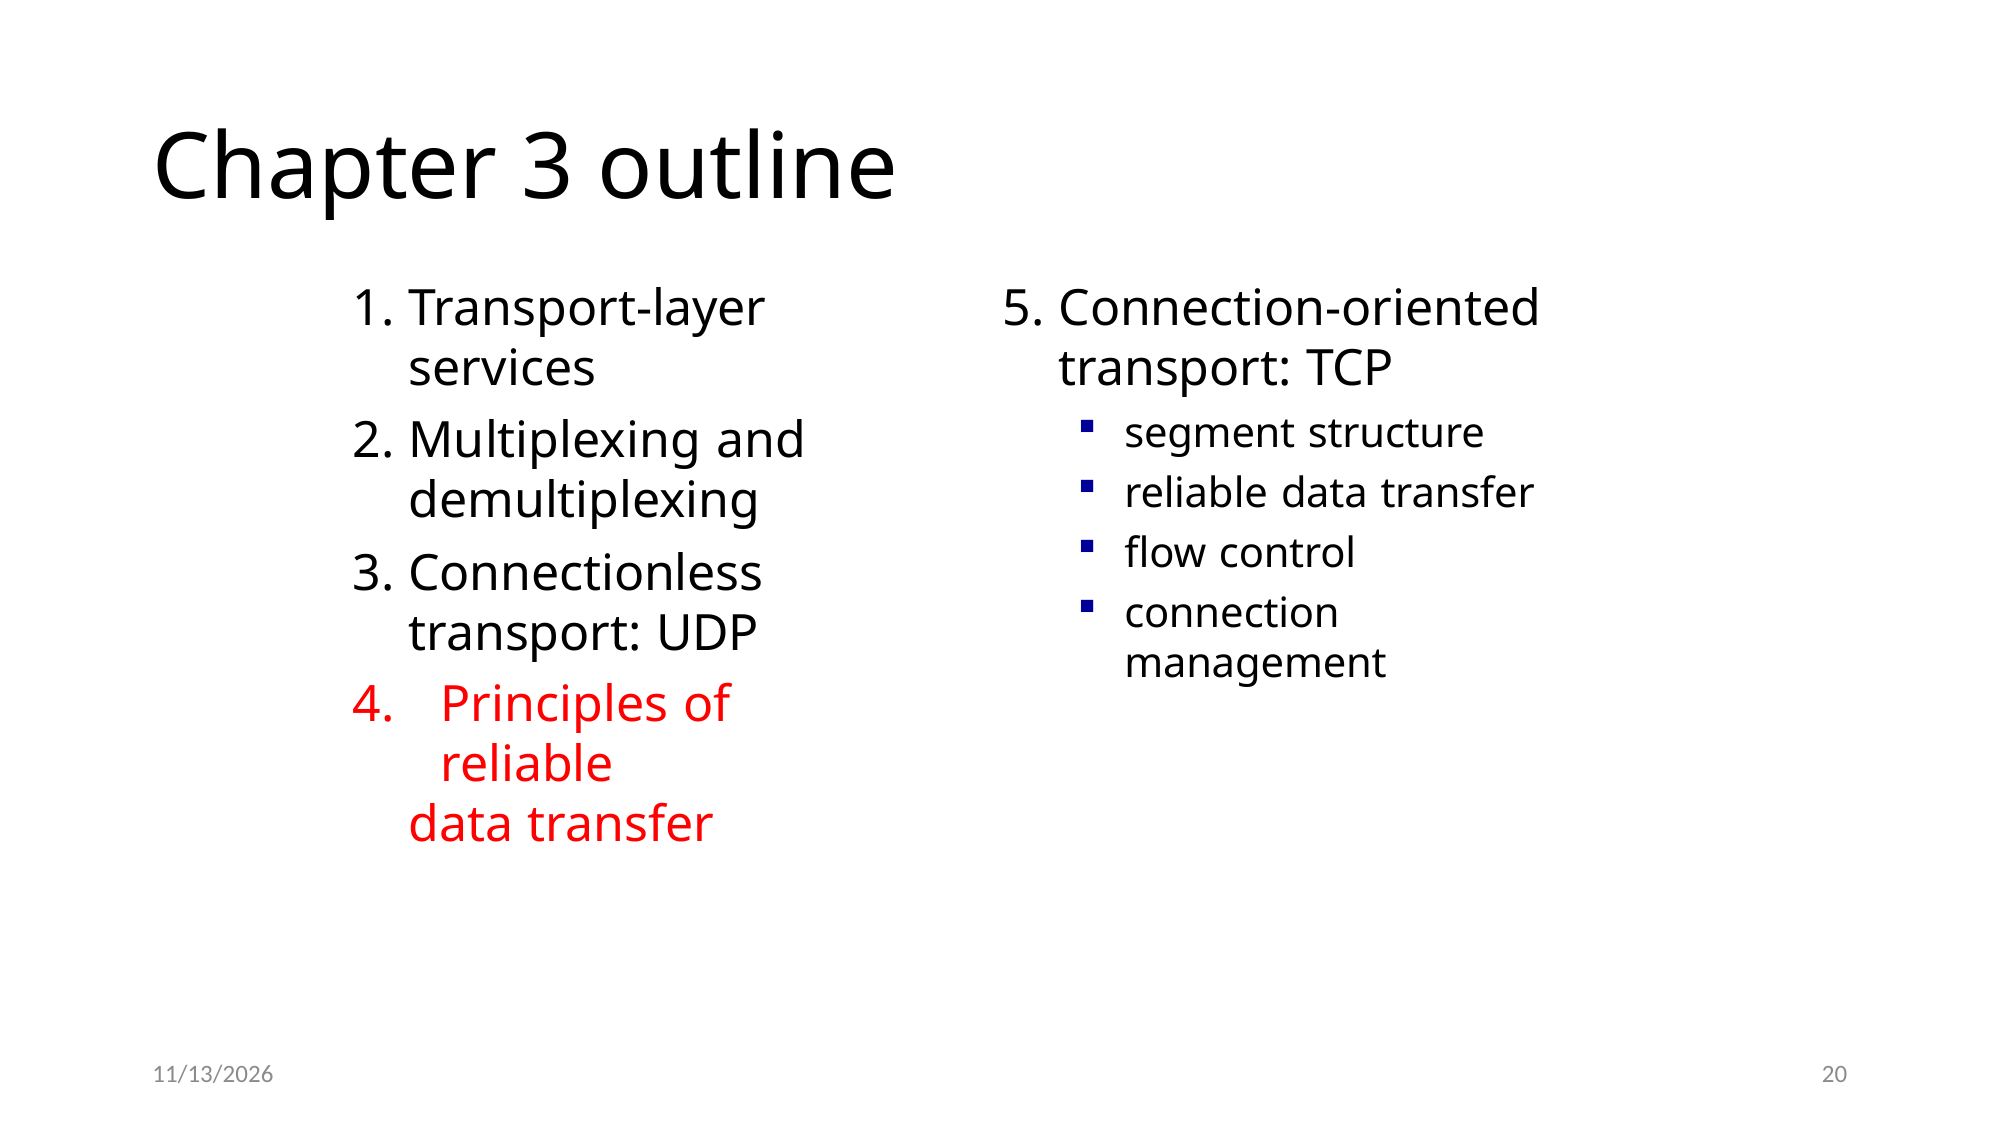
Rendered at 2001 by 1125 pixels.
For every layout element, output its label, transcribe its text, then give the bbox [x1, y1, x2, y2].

text_box Transport-layer services Multiplexing and demultiplexing Connectionless transport: UDP Principles of reliable data transfer [350, 275, 922, 852]
slide_number 20 [1412, 1042, 1863, 1103]
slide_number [137, 1042, 588, 1103]
title Chapter 3 outline [137, 59, 1863, 278]
text_box Connection-oriented transport: TCP segment structure reliable data transfer flow control connection management [1000, 275, 1584, 687]
